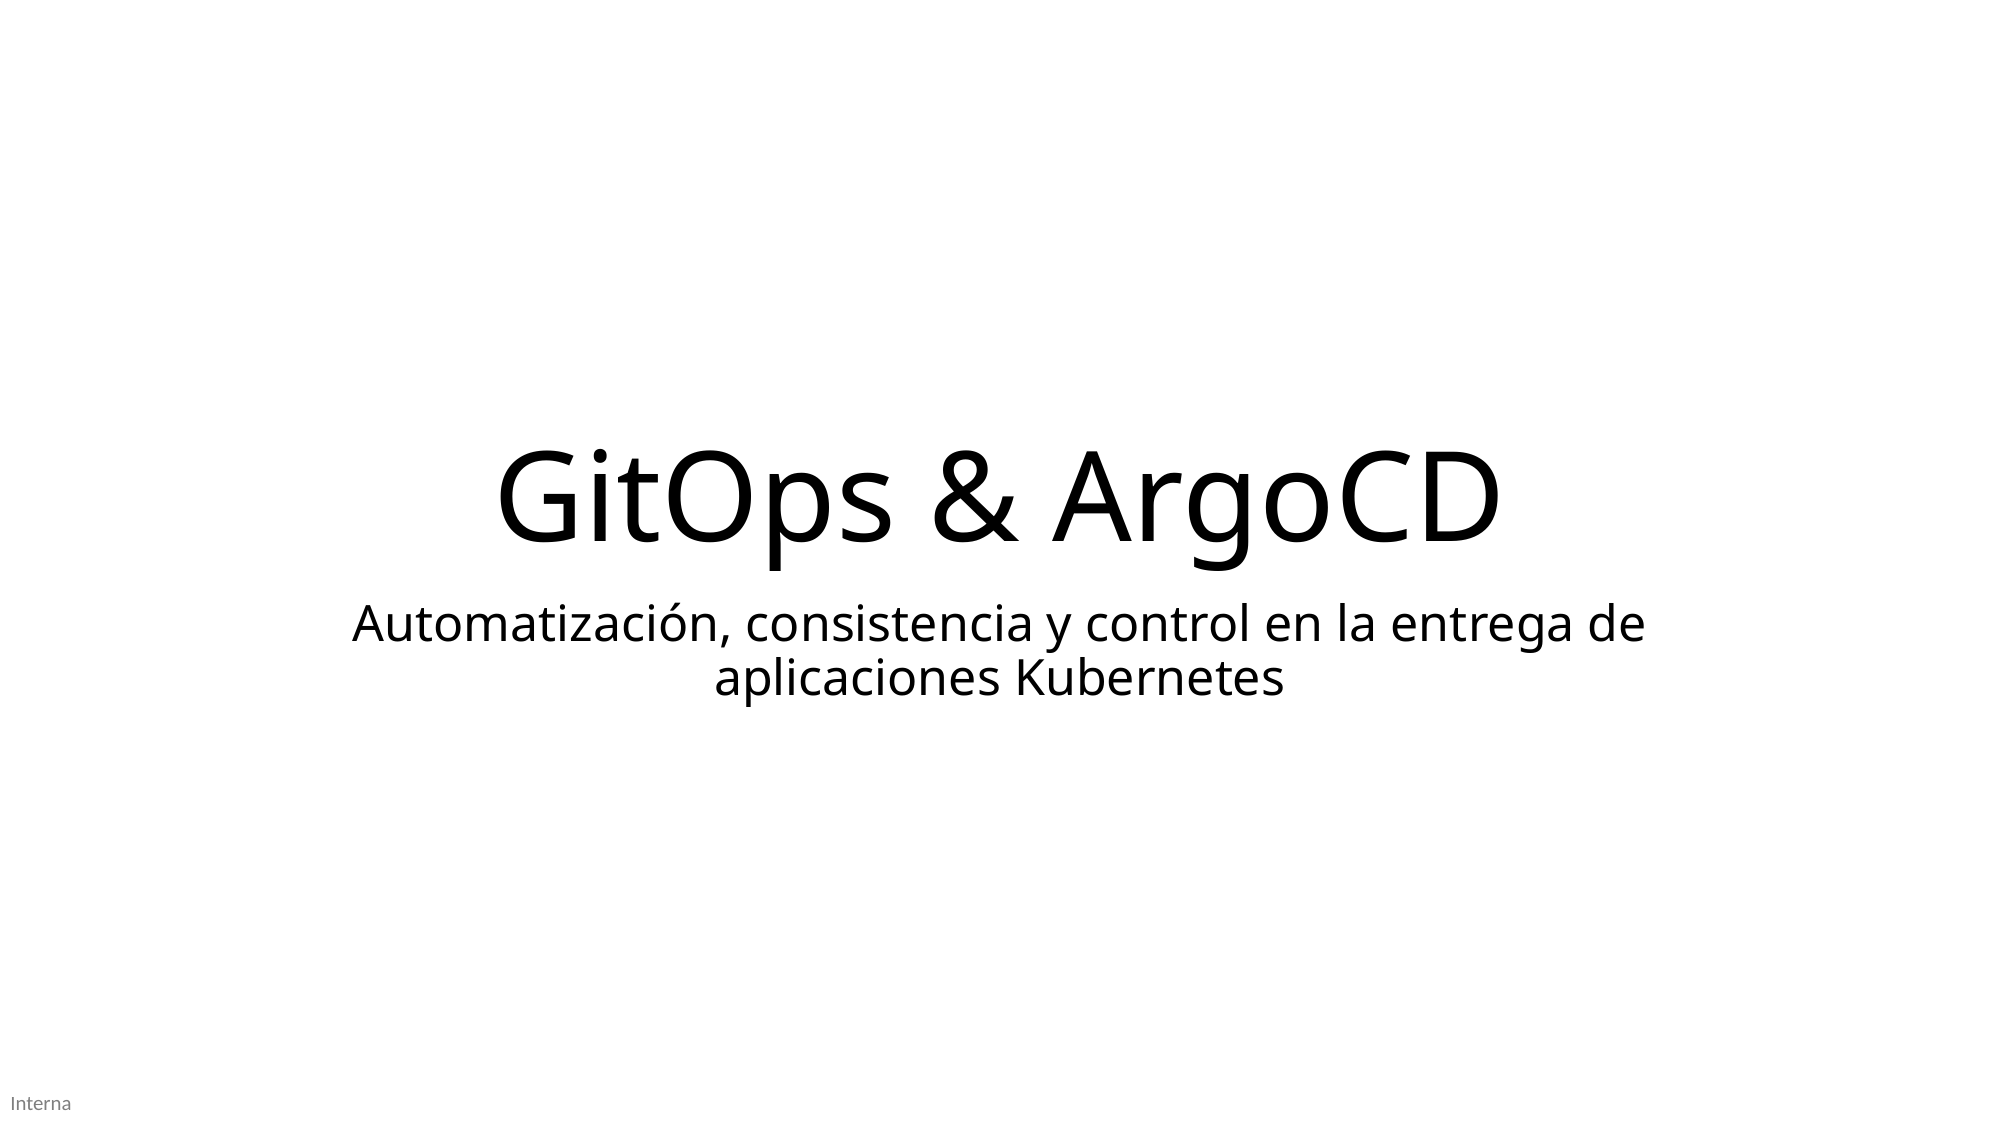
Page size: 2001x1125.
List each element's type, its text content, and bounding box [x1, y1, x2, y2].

title GitOps & ArgoCD [249, 184, 1750, 576]
subtitle Automatización, consistencia y control en la entrega de aplicaciones Kubernetes [249, 590, 1750, 863]
